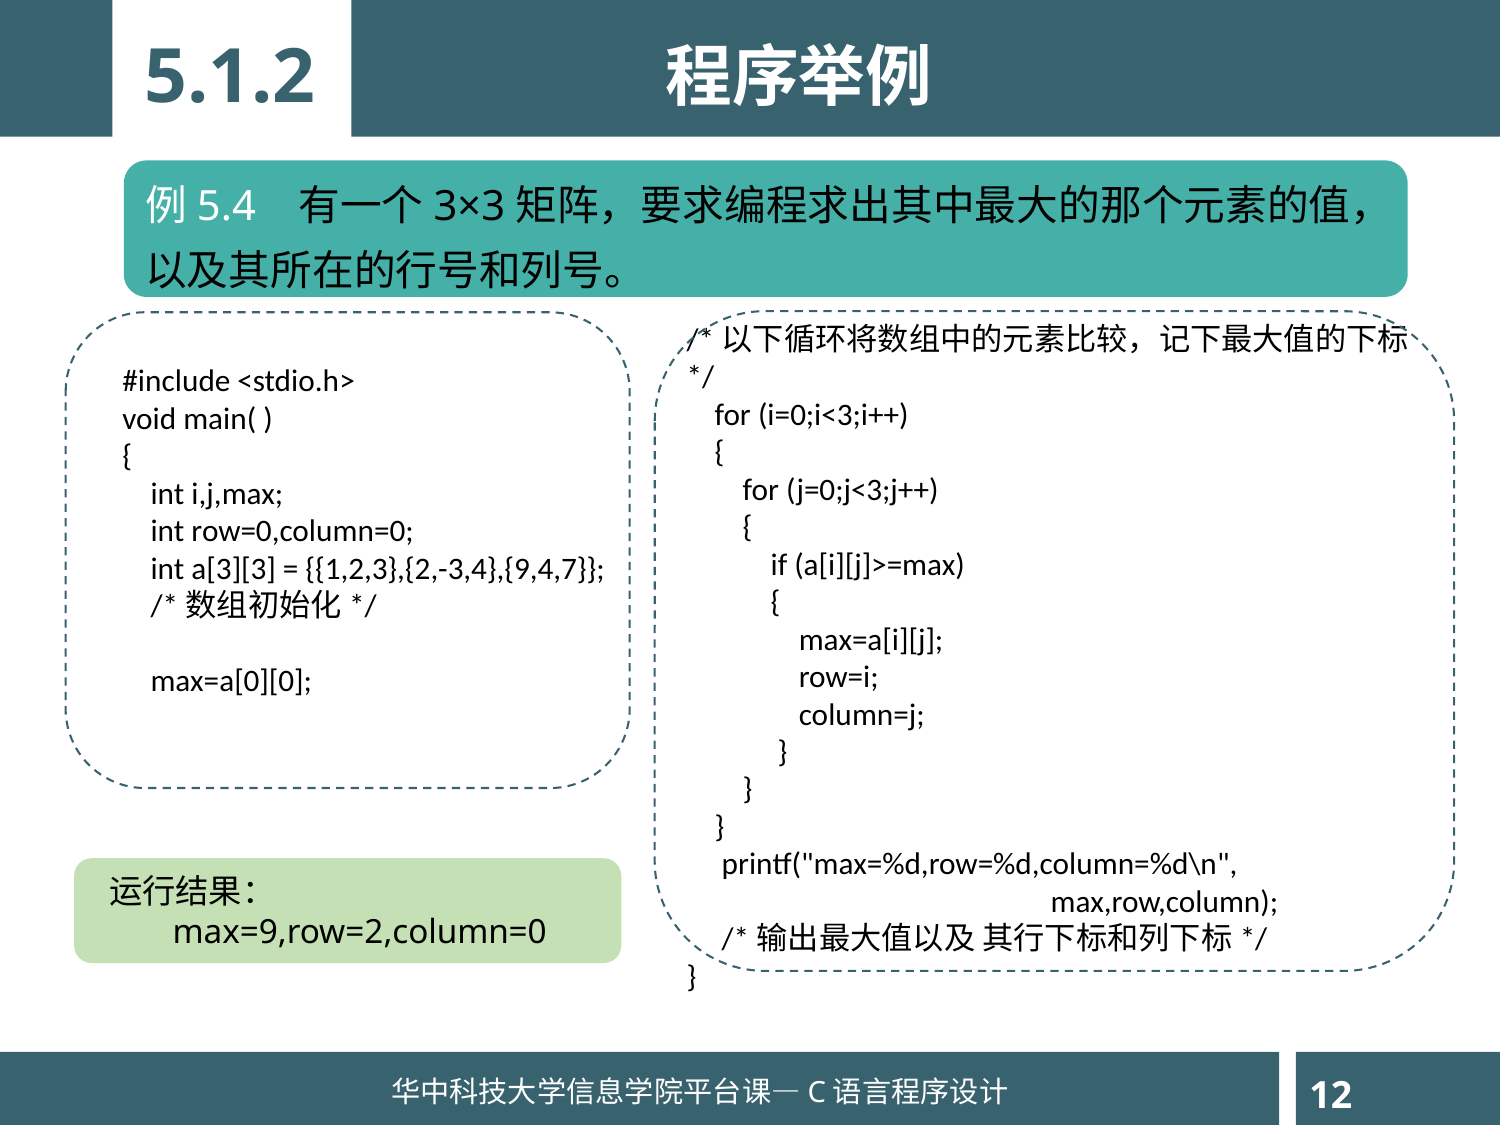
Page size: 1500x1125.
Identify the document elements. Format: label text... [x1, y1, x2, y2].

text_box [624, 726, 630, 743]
text_box /*以下循环将数组中的元素比较，记下最大值的下标*/ for (i=0;i<3;i++) { for (j=0;j<3;j++) { if (a[i][j]>=max) { max=a[i][j]; row=i; column=j; } } } printf("max=%d,row=%d,column=%d\n", max,row,column); /*输出最大值以及 其行下标和列下标*/ } [671, 878, 1455, 1001]
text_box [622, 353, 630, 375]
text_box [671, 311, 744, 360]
text_box [64, 311, 631, 790]
text_box 运行结果： max=9,row=2,column=0 [74, 858, 622, 964]
text_box 程序举例 [443, 26, 1155, 122]
text_box 5.1.2 [129, 19, 331, 125]
text_box 例5.4 有一个3×3矩阵，要求编程求出其中最大的那个元素的值，以及其所在的行号和列号。 [122, 159, 1409, 298]
text_box /*以下循环将数组中的元素比较，记下最大值的下标*/ for (i=0;i<3;i++) { for (j=0;j<3;j++) { if (a[i][j]>=max) { max=a[i][j]; row=i; column=j; } } } printf("max=%d,row=%d,column=%d\n", max,row,column); /*输出最大值以及 其行下标和列下标*/ } [1365, 311, 1455, 407]
text_box [653, 310, 1456, 972]
